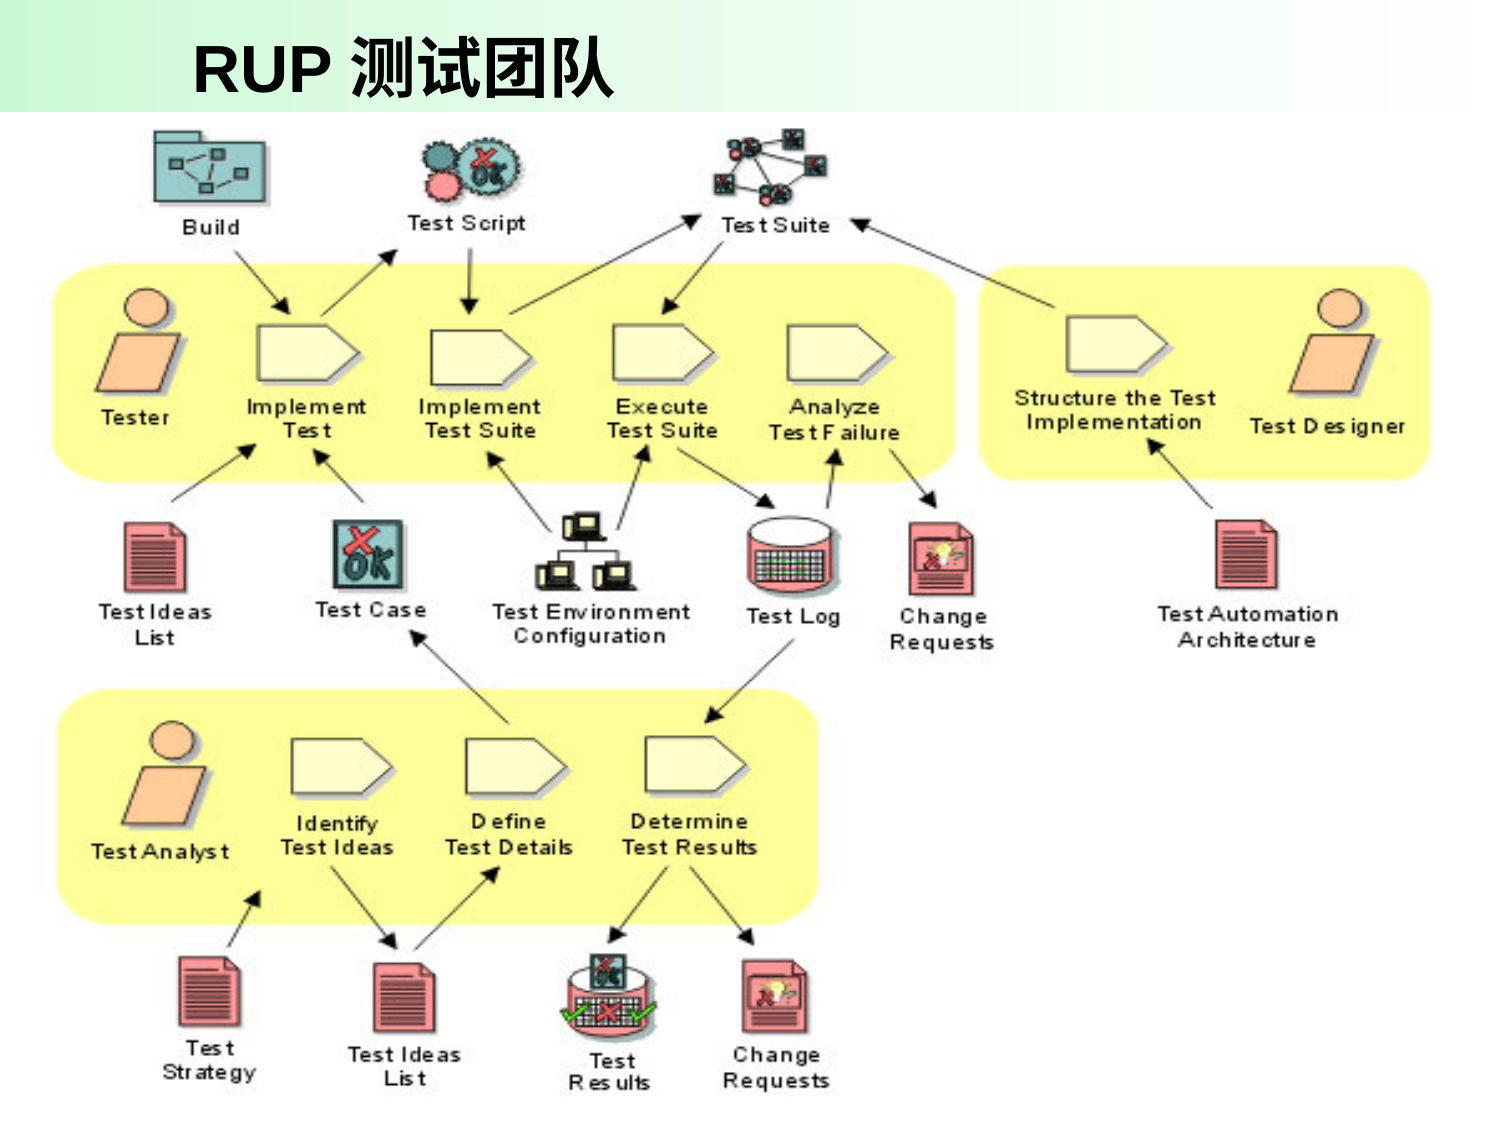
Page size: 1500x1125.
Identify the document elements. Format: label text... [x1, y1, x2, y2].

picture [0, 111, 1500, 1125]
title RUP测试团队 [176, 12, 1223, 110]
